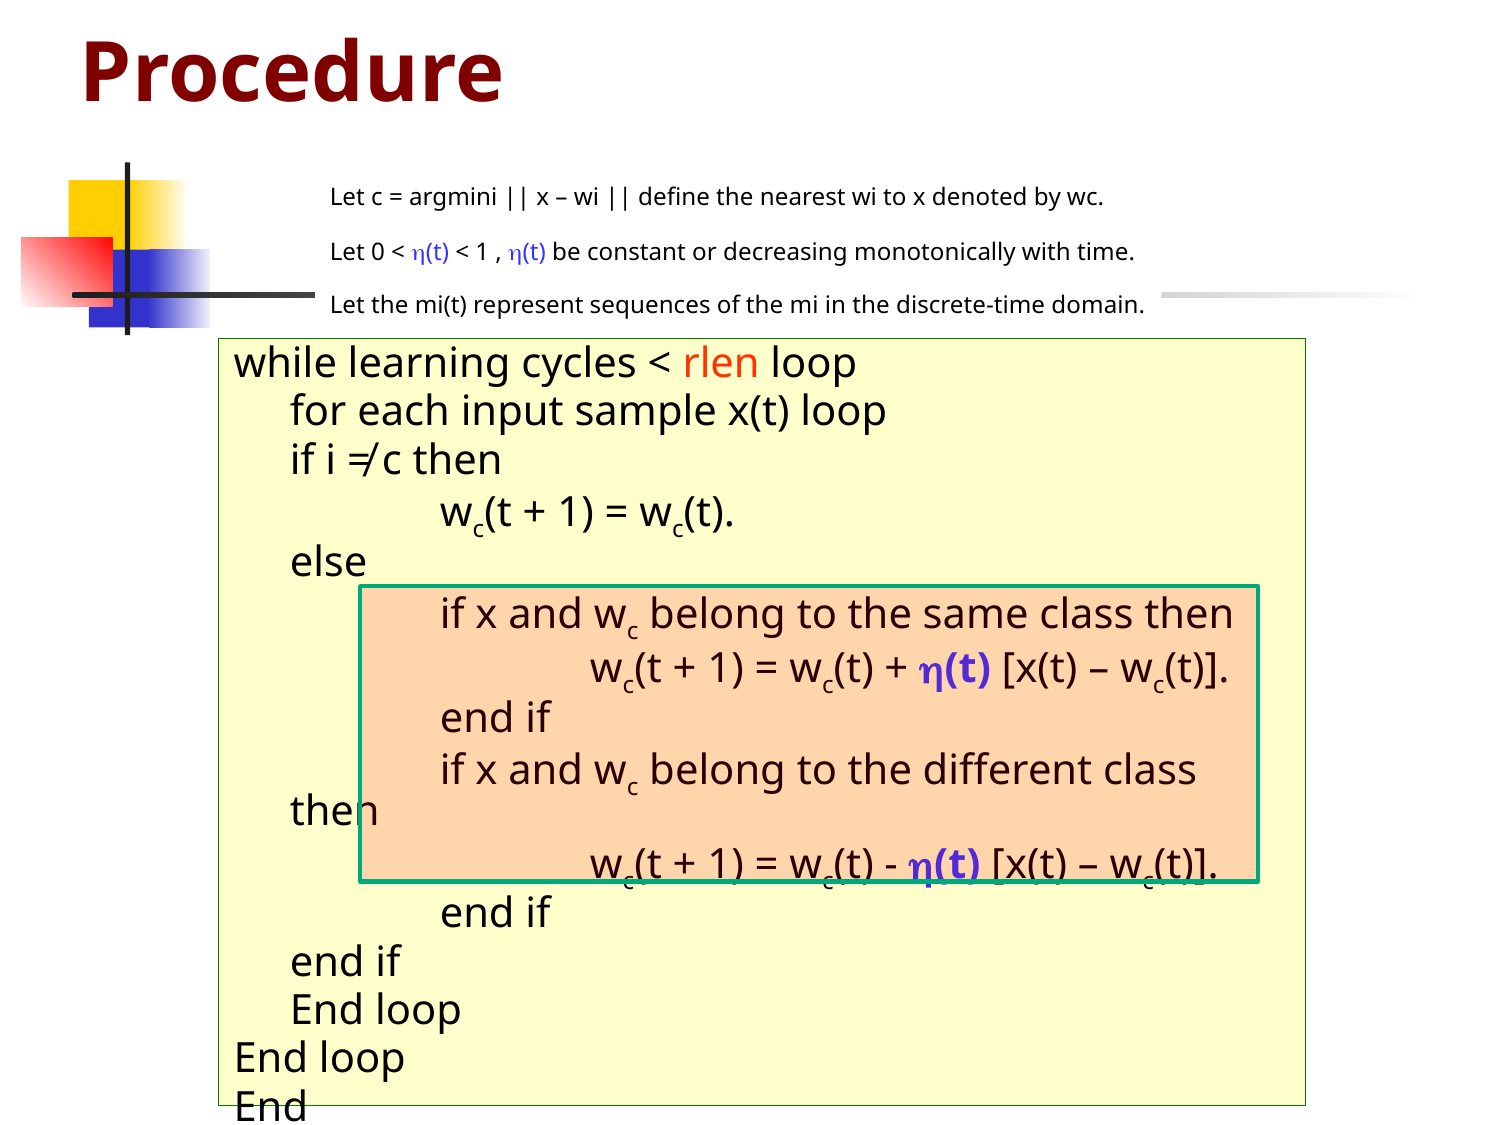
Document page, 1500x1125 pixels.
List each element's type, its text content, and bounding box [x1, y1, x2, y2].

text_box Let c = argmini || x – wi || define the nearest wi to x denoted by wc. Let 0 < (t) < 1 , (t) be constant or decreasing monotonically with time. Let the mi(t) represent sequences of the mi in the discrete-time domain. [315, 148, 1162, 327]
text_box [358, 584, 1260, 884]
list while learning cycles < rlen loop for each input sample x(t) loop if i ≠ c then wc(t + 1) = wc(t). else if x and wc belong to the same class then wc(t + 1) = wc(t) + (t) [x(t) – wc(t)]. end if if x and wc belong to the different class then wc(t + 1) = wc(t) - (t) [x(t) – wc(t)]. end if end if End loop End loop End [218, 338, 1306, 1106]
title Procedure [64, 19, 1282, 126]
